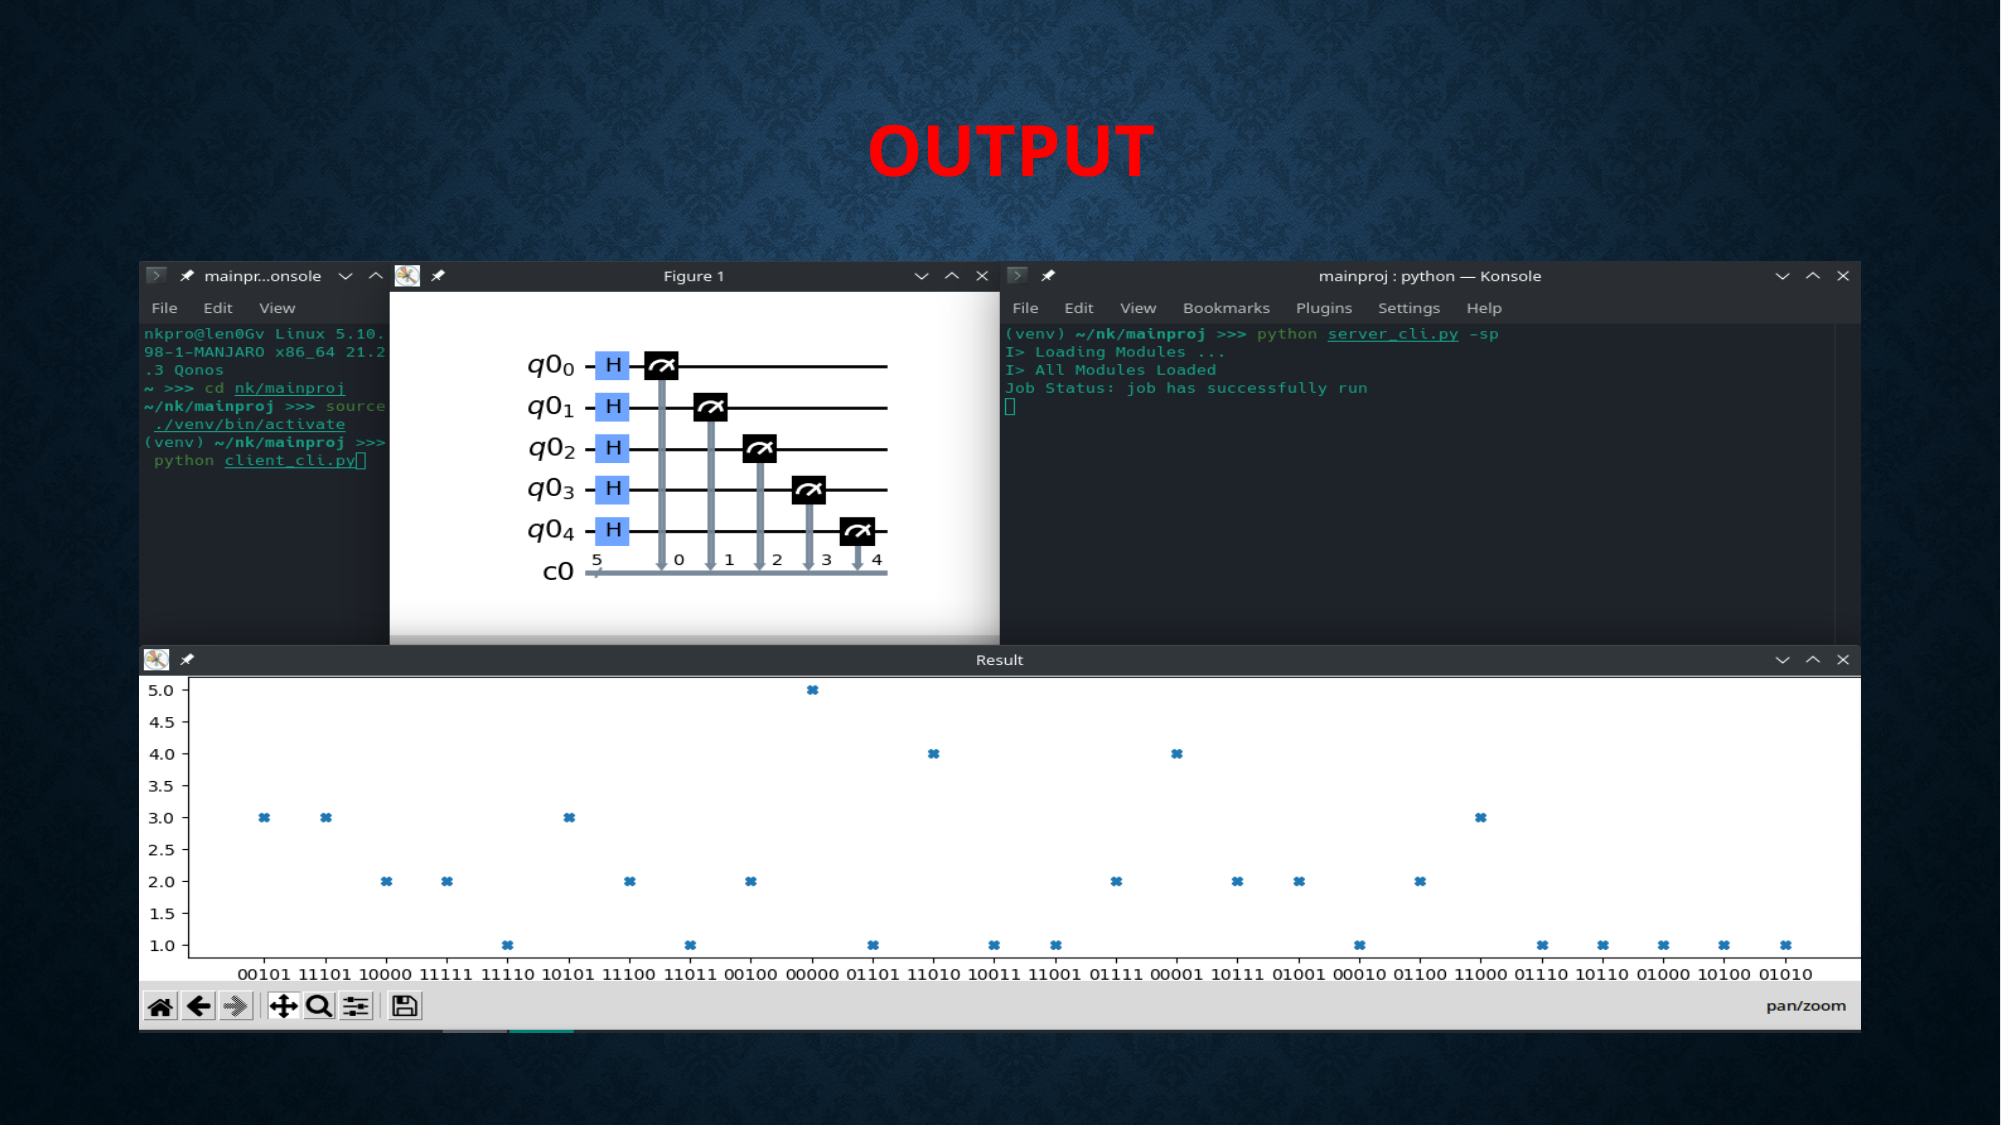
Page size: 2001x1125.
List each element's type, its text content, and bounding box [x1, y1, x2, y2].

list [138, 261, 1862, 1034]
title OUTPUT [162, 44, 1861, 261]
